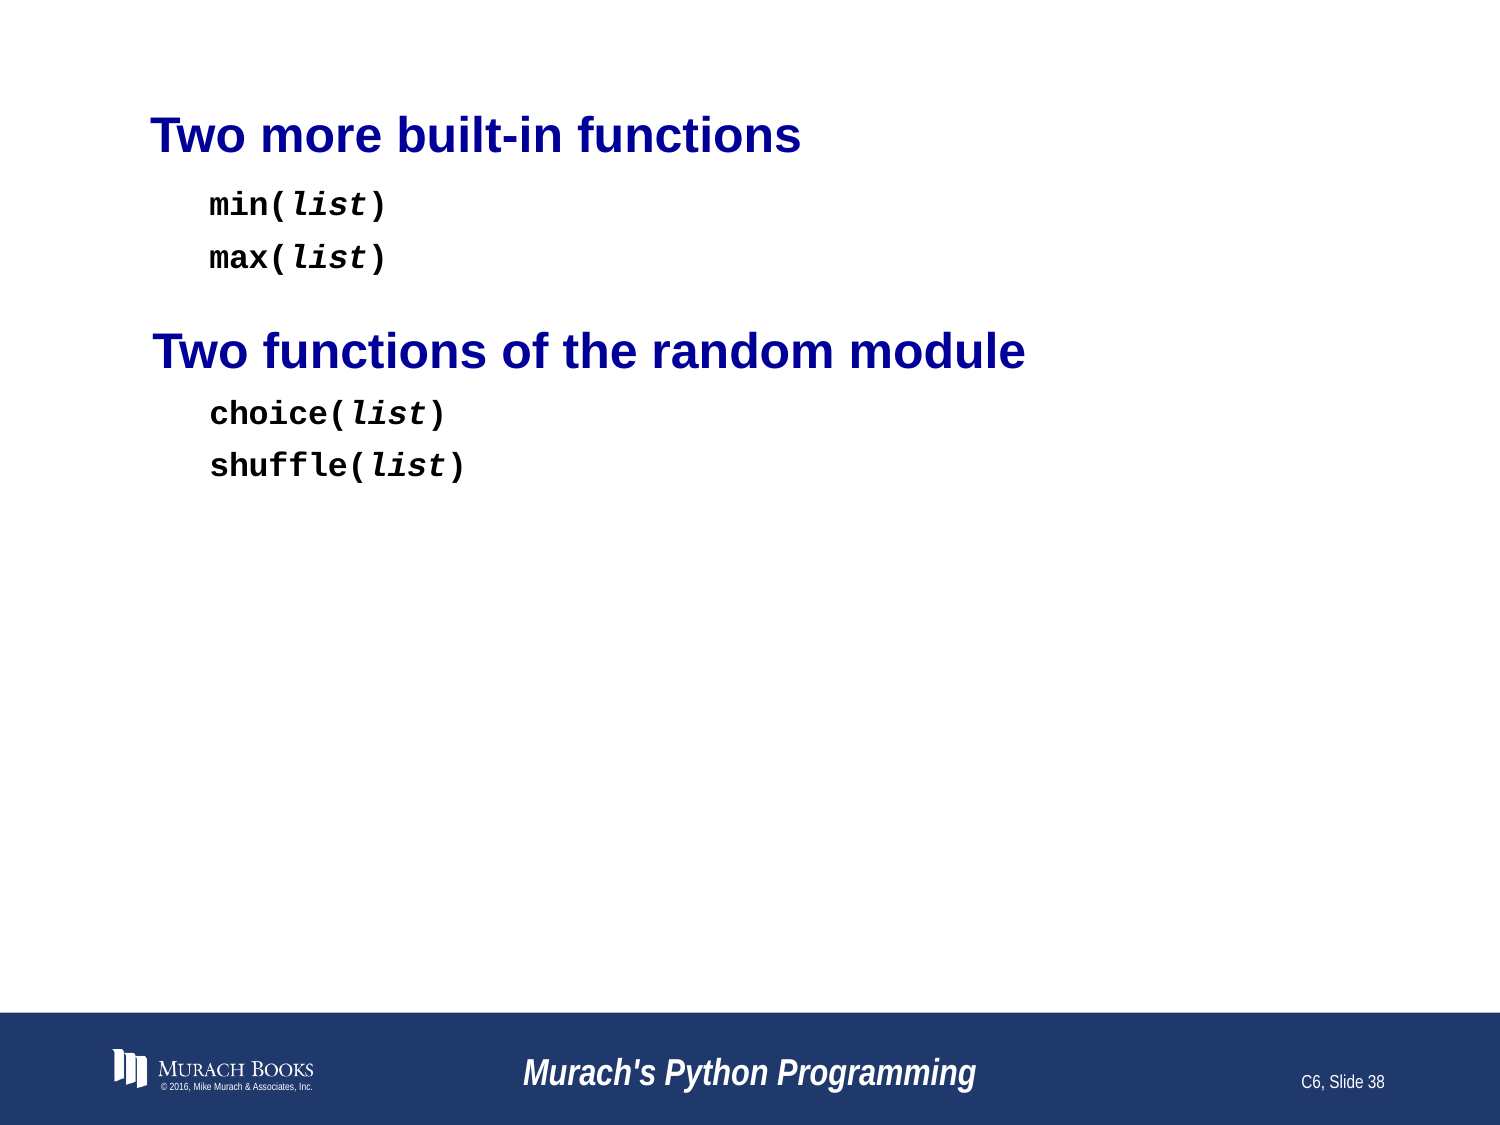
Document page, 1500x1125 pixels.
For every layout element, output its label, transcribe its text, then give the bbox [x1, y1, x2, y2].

slide_number Murach's Python Programming [463, 1025, 1050, 1100]
title Two more built-in functions [150, 102, 1350, 164]
slide_number C6, Slide 38 [1087, 1025, 1400, 1100]
footer © 2016, Mike Murach & Associates, Inc. [12, 1025, 463, 1100]
list min(list) max(list) Two functions of the random module choice(list) shuffle(list) [137, 174, 1350, 975]
